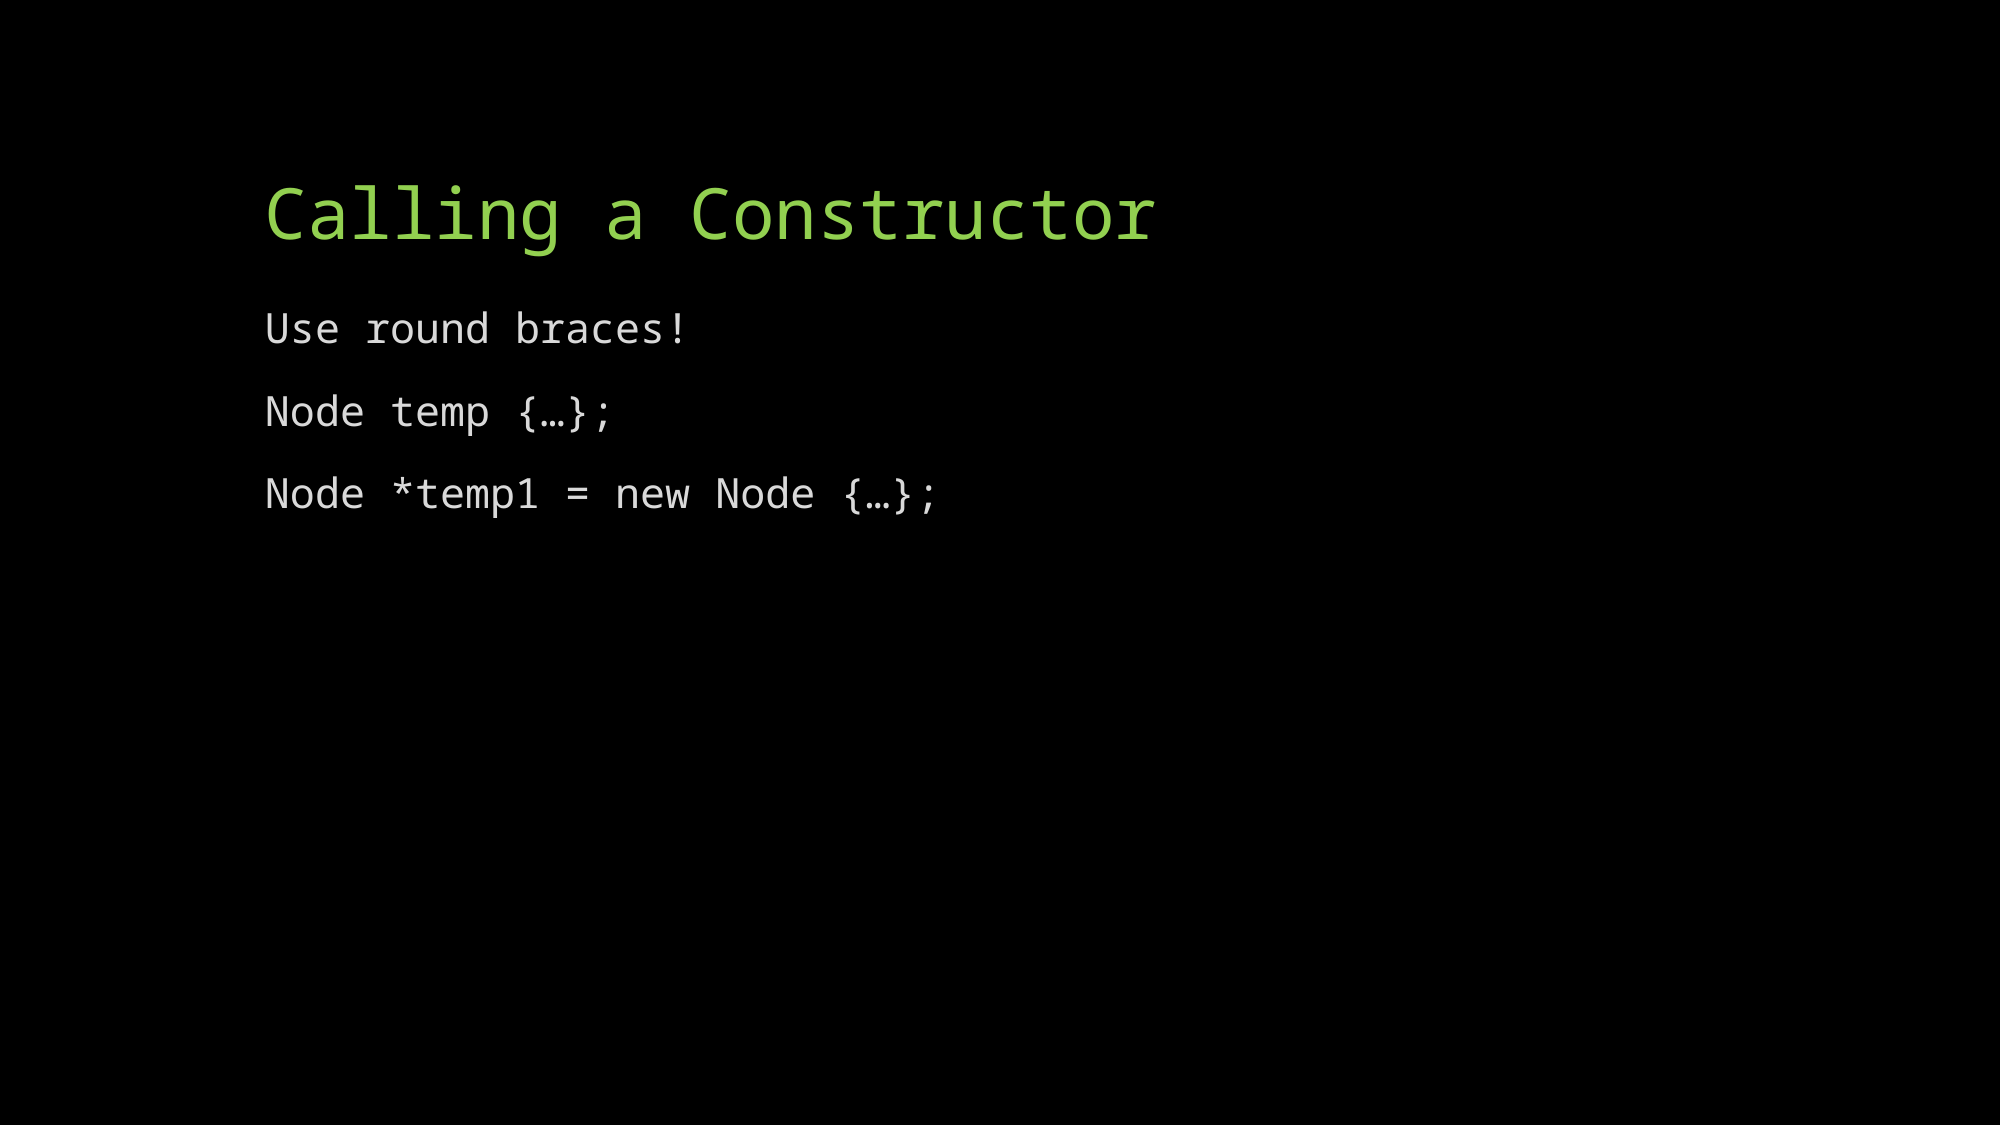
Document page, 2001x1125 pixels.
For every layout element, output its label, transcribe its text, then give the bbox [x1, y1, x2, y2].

list Use round braces! Node temp {…}; Node *temp1 = new Node {…}; [249, 299, 1750, 1000]
title Calling a Constructor [249, 75, 1750, 263]
